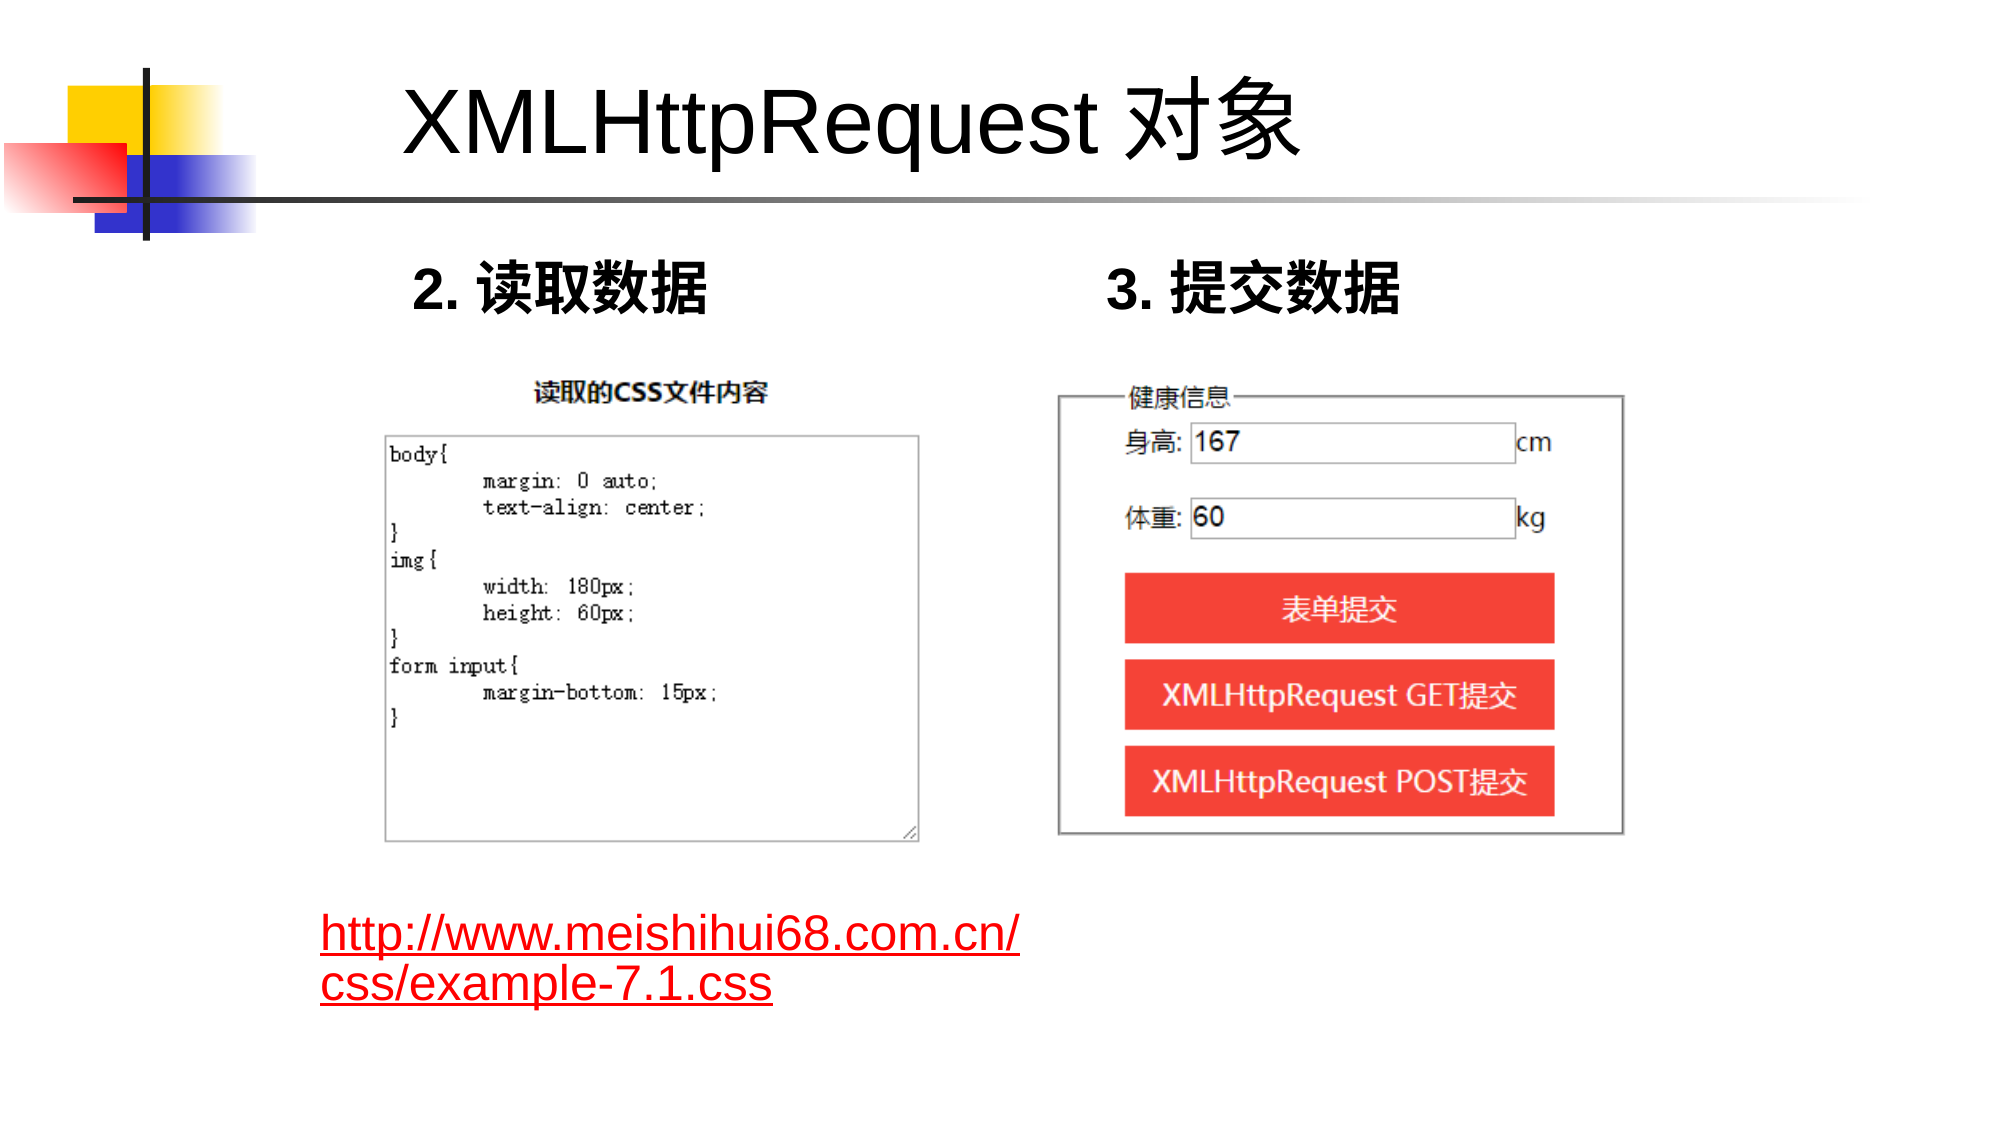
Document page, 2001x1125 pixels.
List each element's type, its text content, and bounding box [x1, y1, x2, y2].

text_box XMLHttpRequest对象 [386, 54, 1321, 180]
text_box 2.读取数据 3.提交数据 [397, 243, 1638, 399]
picture [361, 365, 942, 847]
text_box http://www.meishihui68.com.cn/css/example-7.1.css [305, 893, 1056, 968]
picture [1054, 373, 1638, 847]
